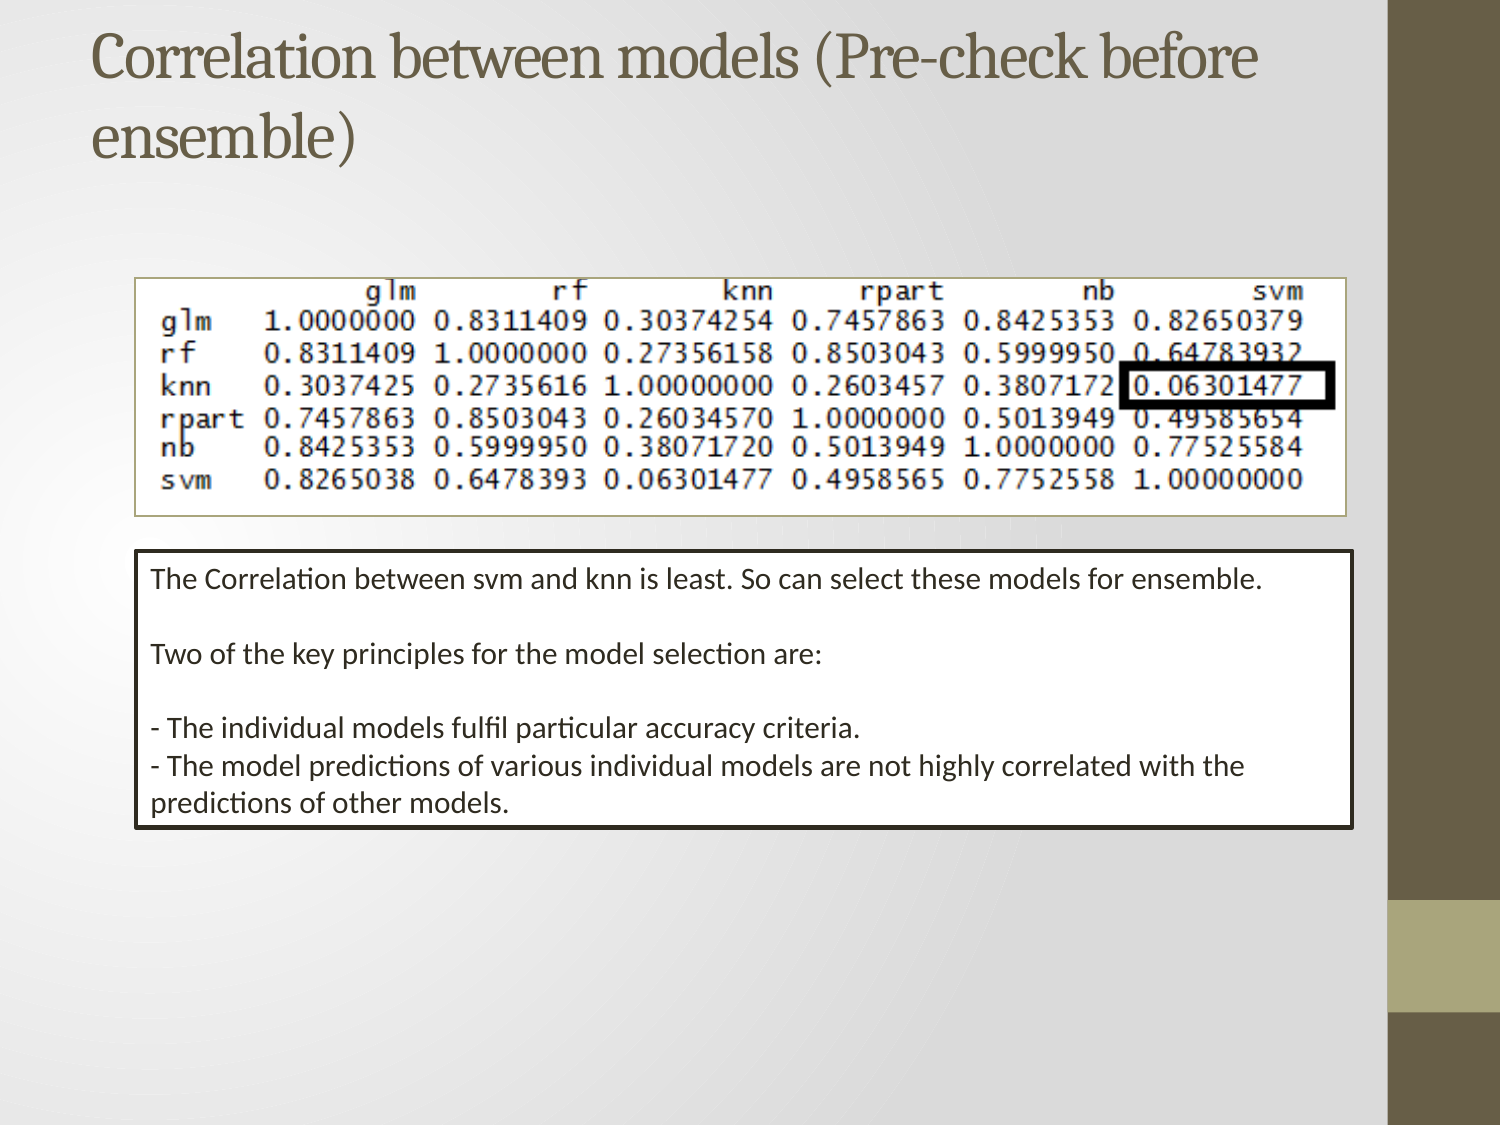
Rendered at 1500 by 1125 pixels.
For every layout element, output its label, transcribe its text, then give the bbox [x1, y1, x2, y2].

text_box The Correlation between svm and knn is least. So can select these models for ensemble. Two of the key principles for the model selection are: - The individual models fulfil particular accuracy criteria. - The model predictions of various individual models are not highly correlated with the predictions of other models. [134, 549, 1354, 830]
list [135, 278, 1346, 516]
title Correlation between models (Pre-check before ensemble) [76, 30, 1425, 233]
